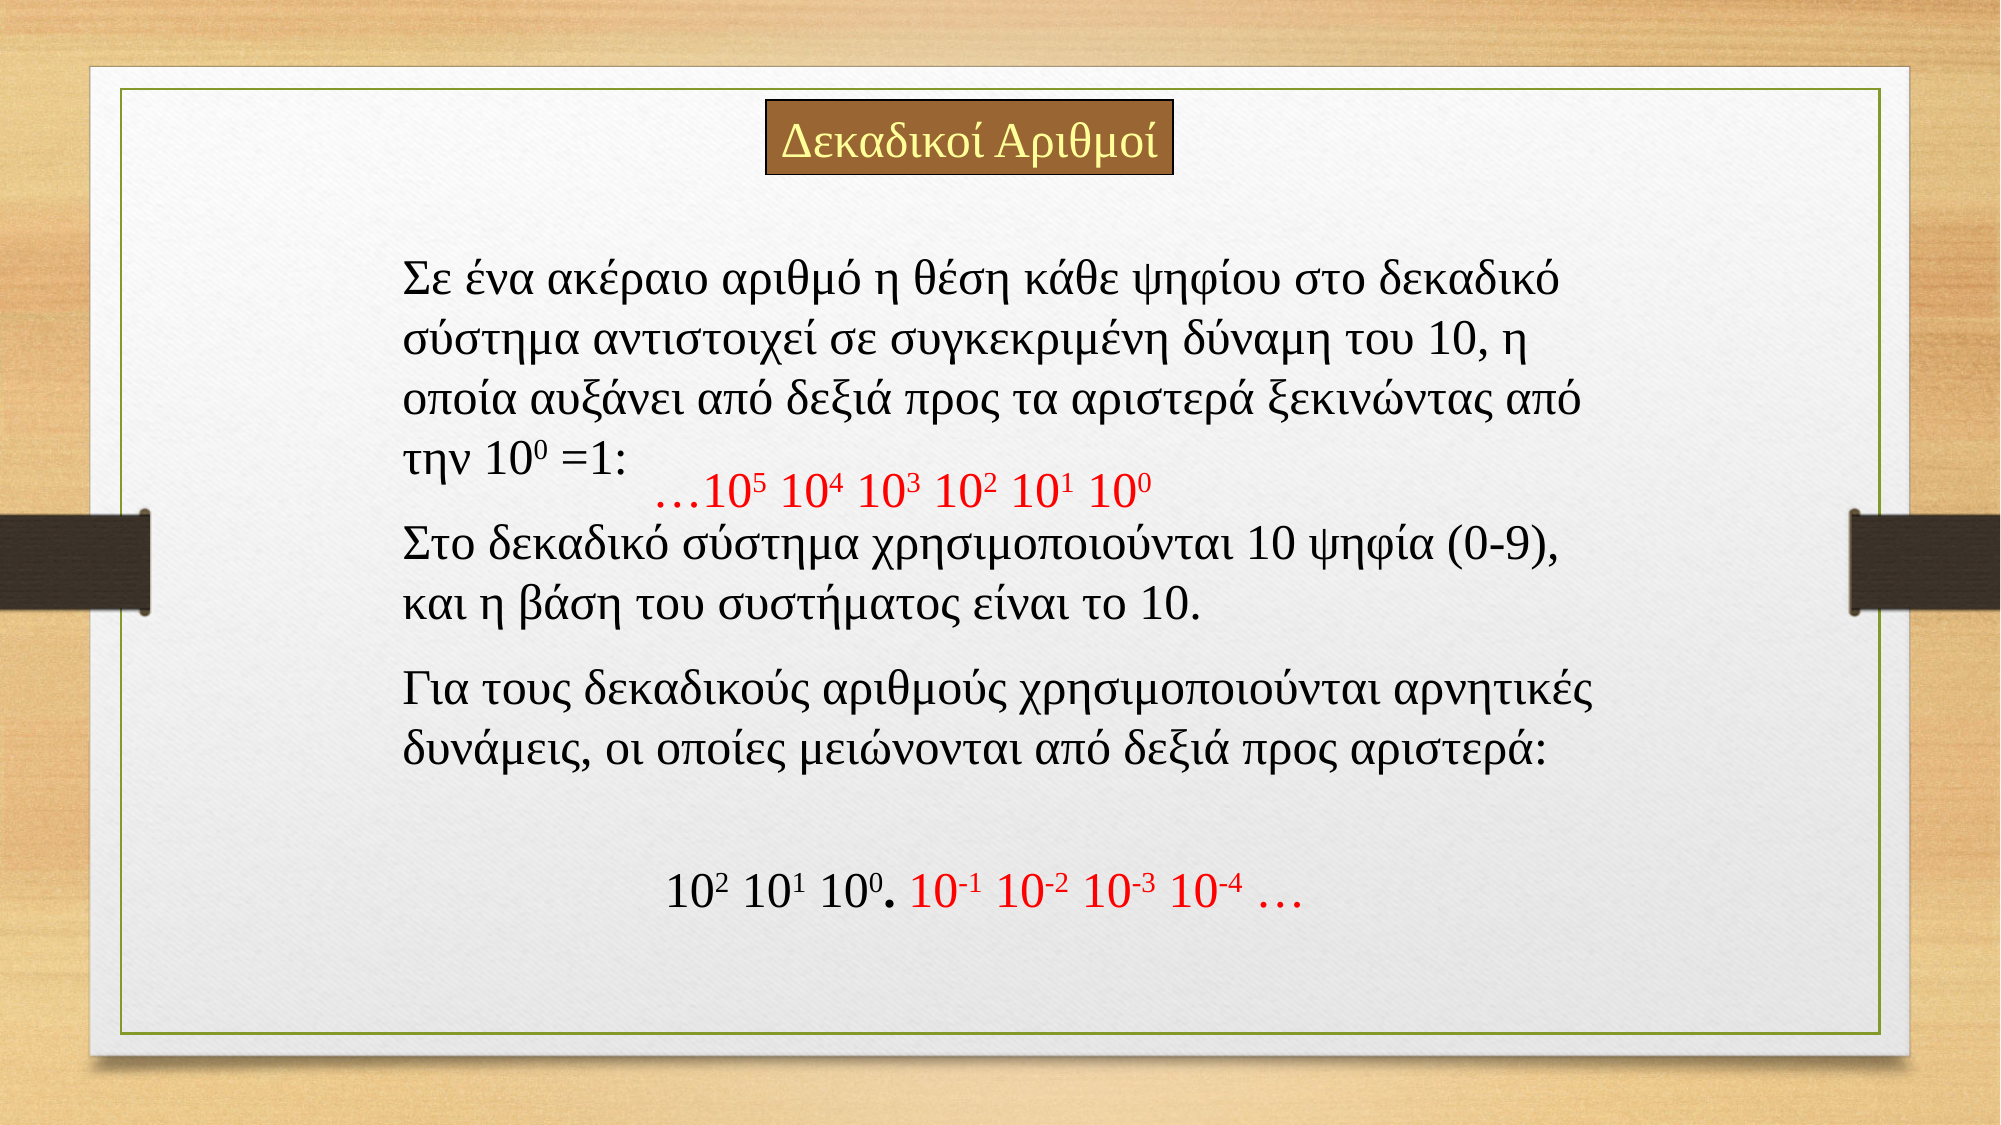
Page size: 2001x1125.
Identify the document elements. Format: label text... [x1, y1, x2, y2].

text_box Δεκαδικοί Αριθμοί [765, 99, 1173, 175]
text_box 102 101 100. 10-1 10-2 10-3 10-4 … [650, 849, 1425, 925]
text_box Σε ένα ακέραιο αριθμό η θέση κάθε ψηφίου στο δεκαδικό σύστημα αντιστοιχεί σε συγκεκριμένη δύναμη του 10, η οποία αυξάνει από δεξιά προς τα αριστερά ξεκινώντας από την 100 =1: Στο δεκαδικό σύστημα χρησιμοποιούνται 10 ψηφία (0-9), και η βάση του συστήματος είναι το 10. Για τους δεκαδικούς αριθμούς χρησιμοποιούνται αρνητικές δυνάμεις, οι οποίες μειώνονται από δεξιά προς αριστερά: [387, 237, 1650, 783]
picture [0, 0, 2001, 1125]
text_box …105 104 103 102 101 100 [637, 449, 1300, 525]
